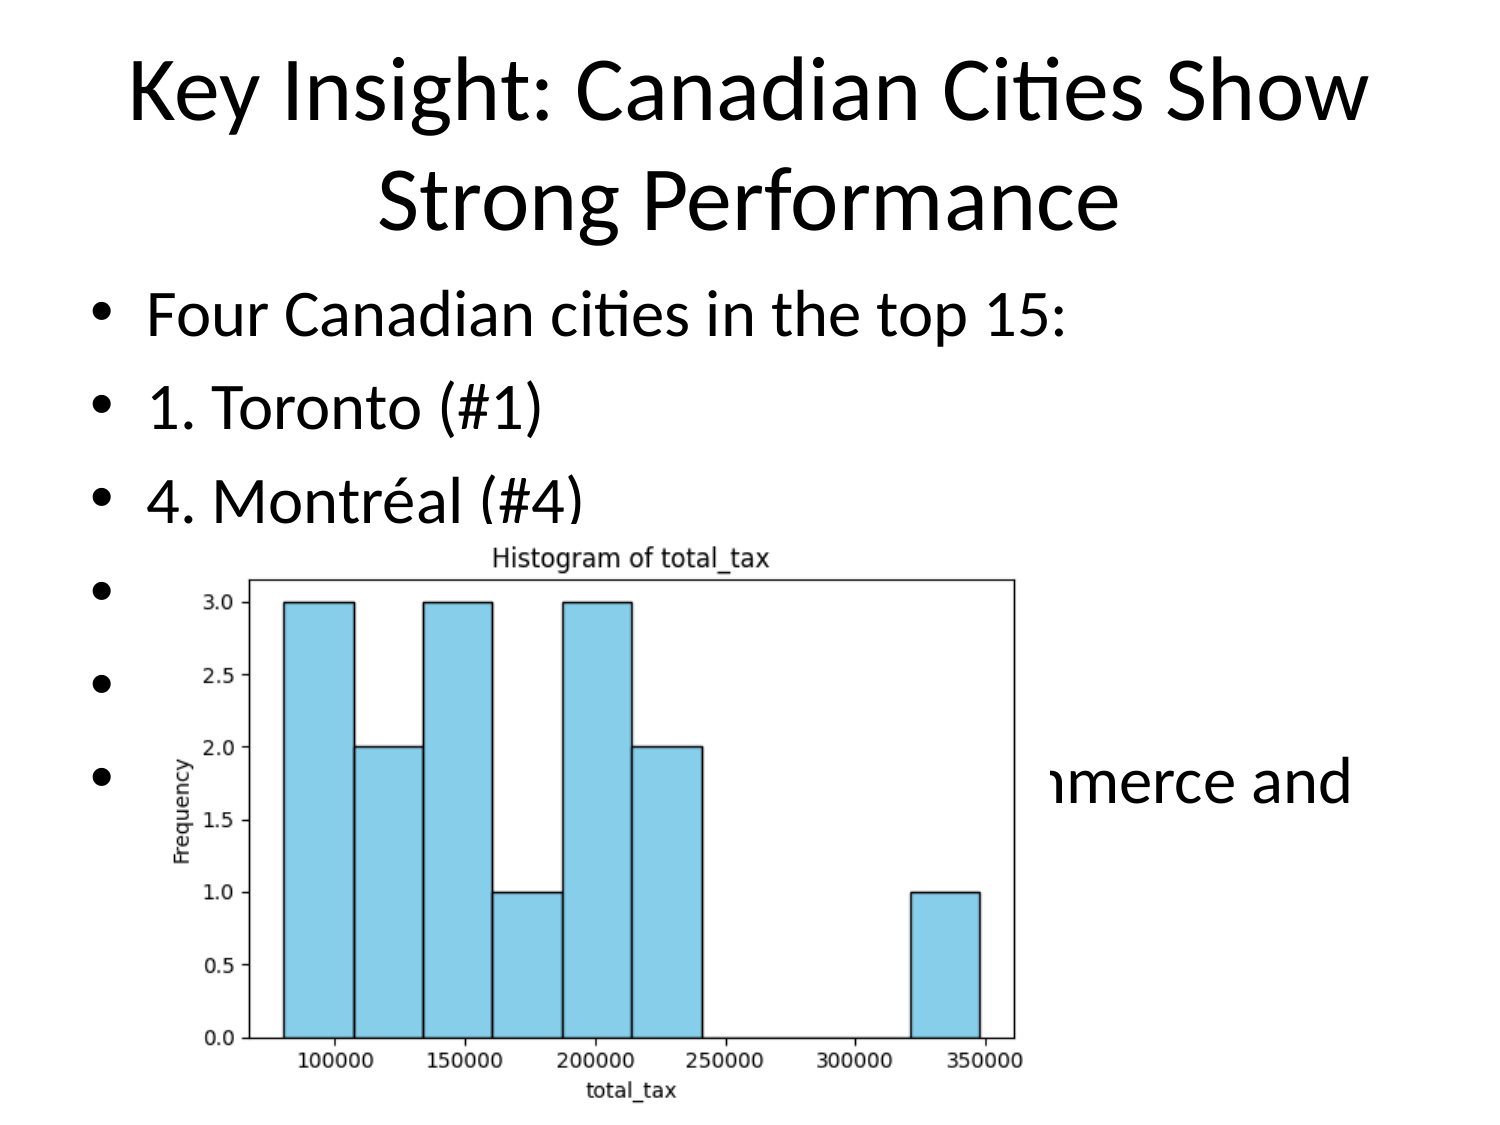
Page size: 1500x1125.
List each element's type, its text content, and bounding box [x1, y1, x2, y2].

title Key Insight: Canadian Cities Show Strong Performance [75, 45, 1425, 233]
picture [149, 524, 1051, 1125]
list Four Canadian cities in the top 15: 1. Toronto (#1) 4. Montréal (#4) 11. Ottawa (#11) 12. Vancouver (#12) Indicates robust cross-border commerce and local demand. [75, 262, 1425, 1005]
